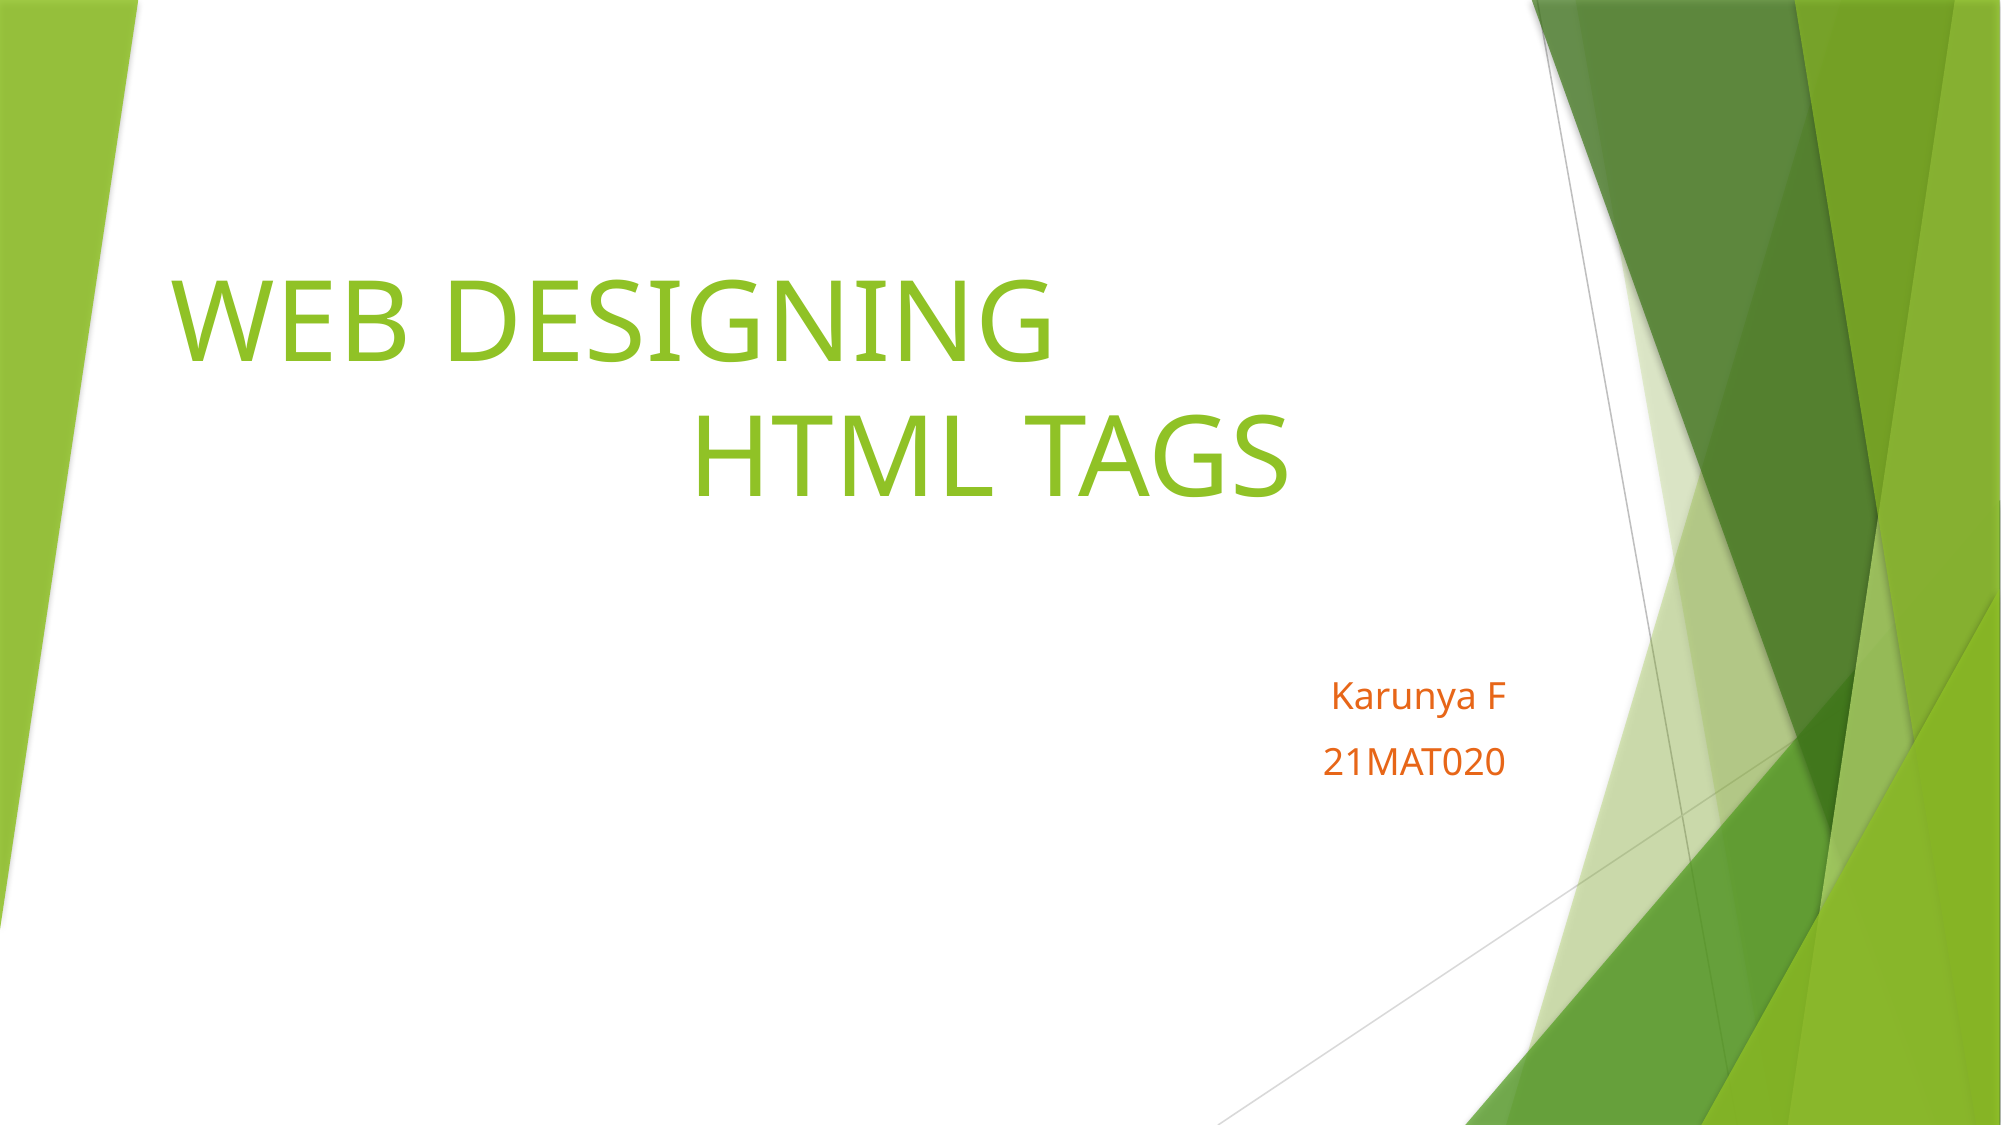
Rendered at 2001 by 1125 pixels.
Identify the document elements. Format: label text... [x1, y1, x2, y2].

title WEB DESIGNING HTML TAGS [62, 300, 1337, 527]
subtitle Karunya F 21MAT020 [247, 664, 1522, 845]
